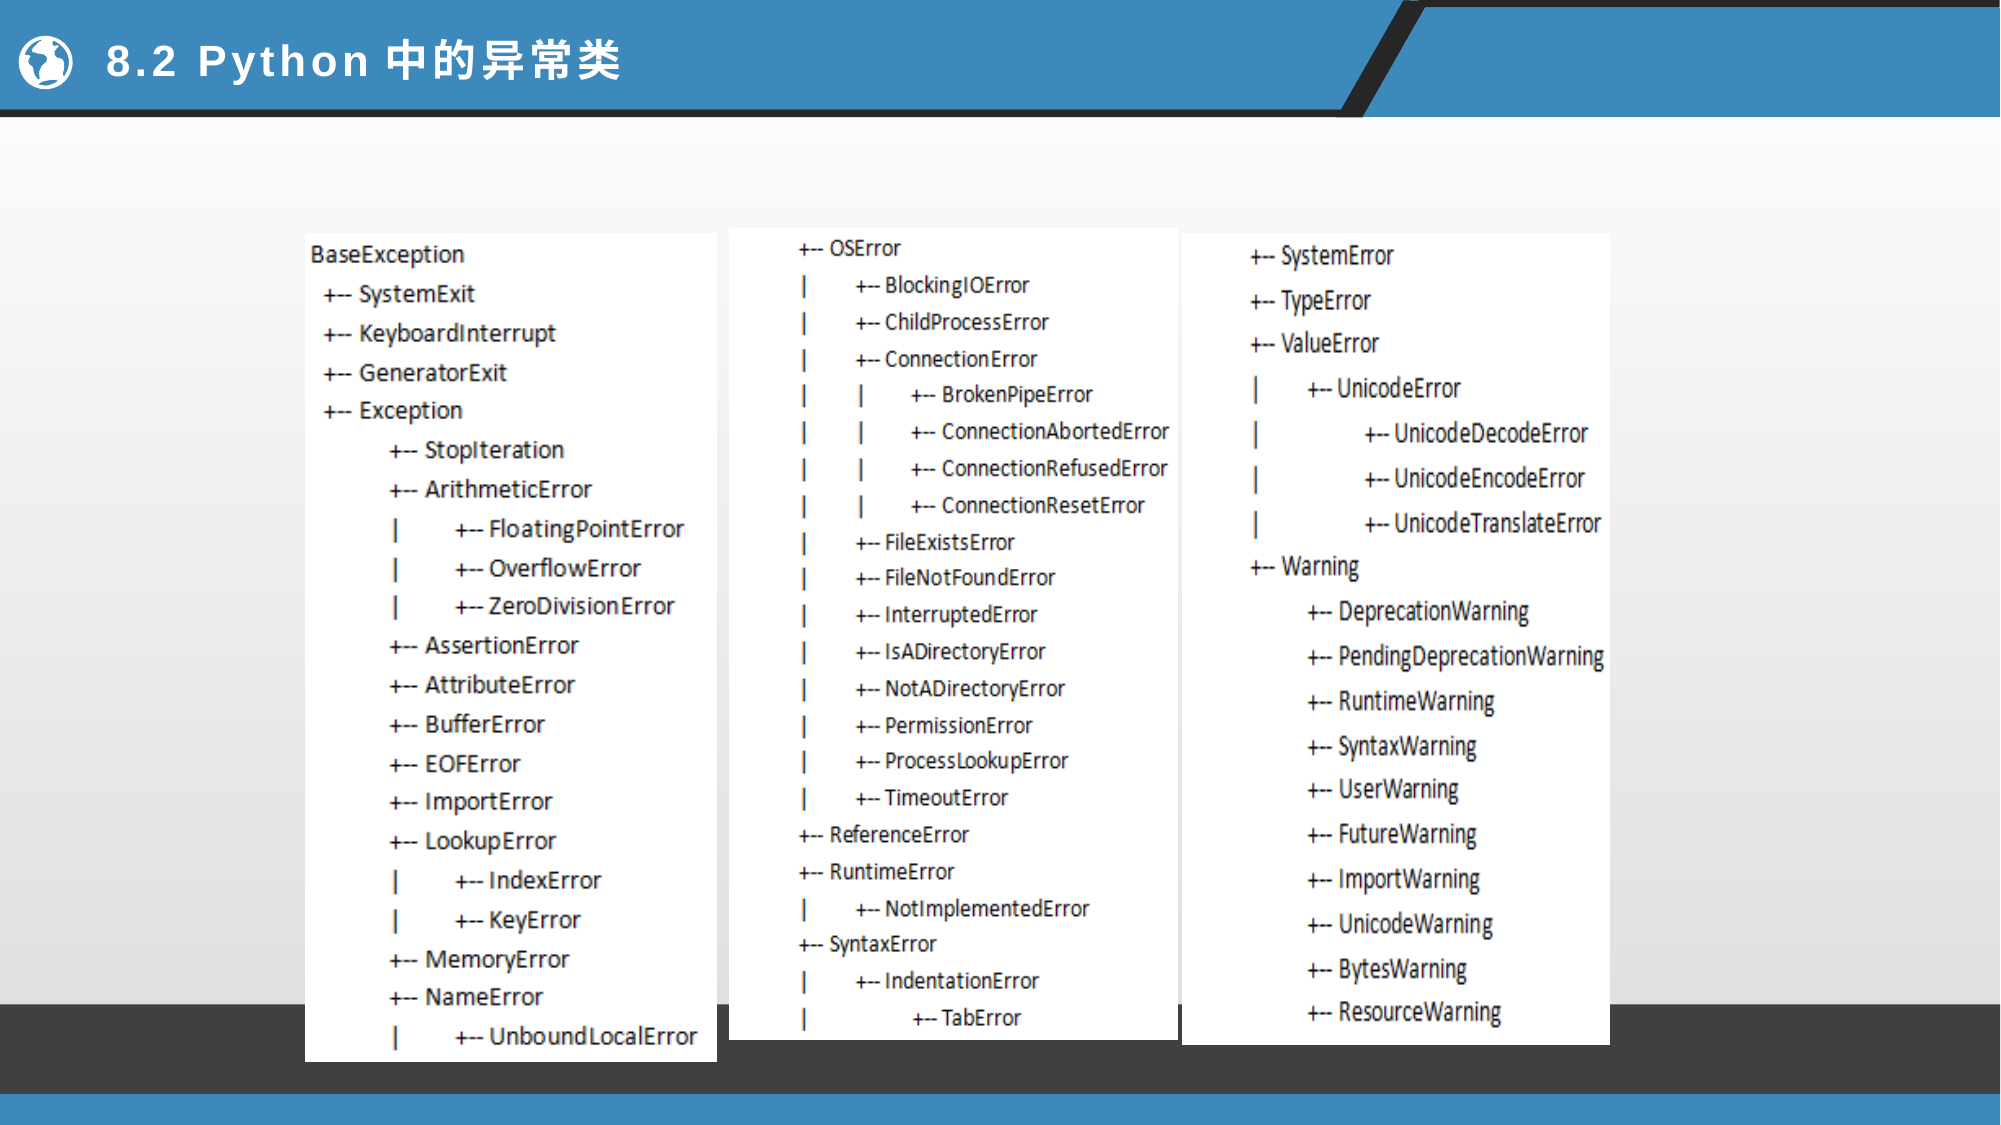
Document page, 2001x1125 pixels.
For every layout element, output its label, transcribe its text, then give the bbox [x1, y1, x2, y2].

picture [729, 228, 1178, 1040]
title 8.2 Python中的异常类 [90, 0, 977, 161]
picture [1182, 233, 1610, 1045]
picture [305, 232, 717, 1062]
